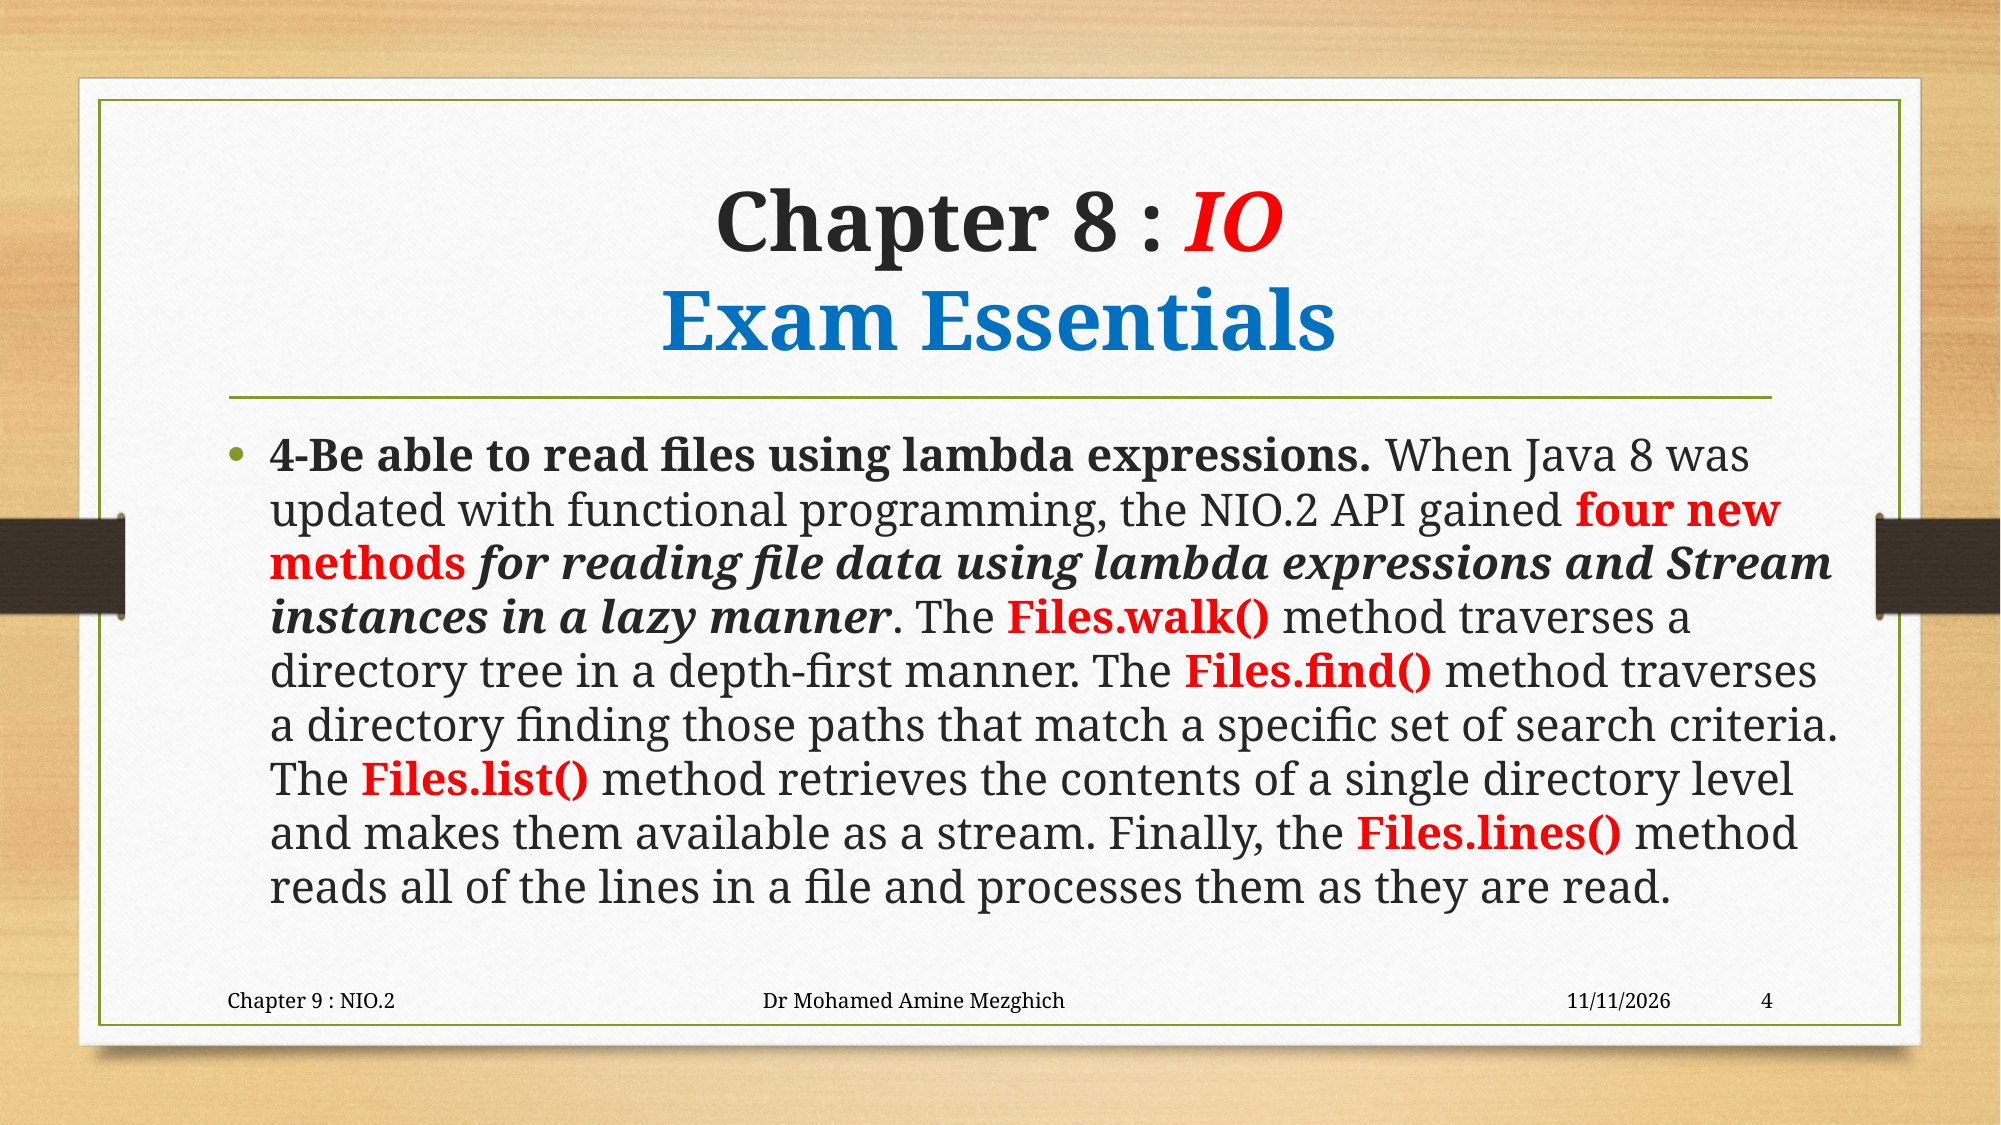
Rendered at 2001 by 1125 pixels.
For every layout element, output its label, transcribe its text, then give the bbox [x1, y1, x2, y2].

title Chapter 8 : IO Exam Essentials [212, 161, 1788, 375]
list 4-Be able to read files using lambda expressions. When Java 8 was updated with functional programming, the NIO.2 API gained four new methods for reading file data using lambda expressions and Stream instances in a lazy manner. The Files.walk() method traverses a directory tree in a depth-first manner. The Files.find() method traverses a directory finding those paths that match a specific set of search criteria. The Files.list() method retrieves the contents of a single directory level and makes them available as a stream. Finally, the Files.lines() method reads all of the lines in a file and processes them as they are read. [212, 419, 1867, 1032]
footer Chapter 9 : NIO.2 Dr Mohamed Amine Mezghich [212, 979, 1411, 1025]
picture [0, 0, 2001, 1125]
slide_number 4 [1698, 979, 1788, 1025]
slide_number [1423, 979, 1686, 1025]
